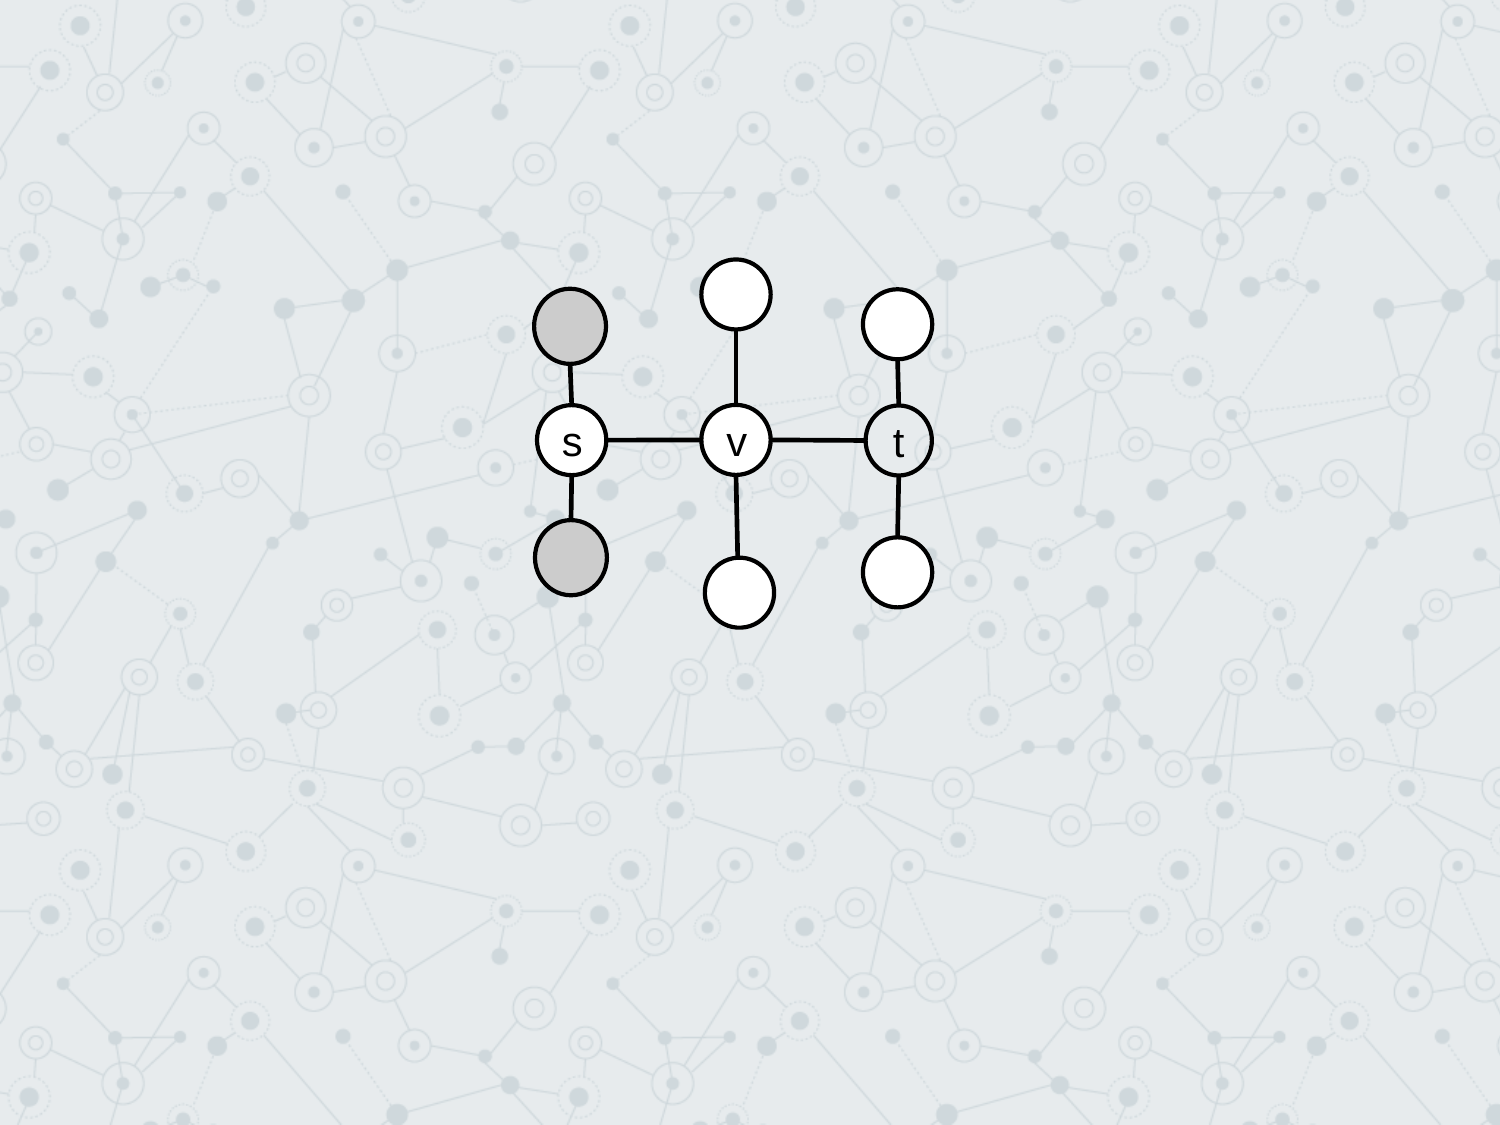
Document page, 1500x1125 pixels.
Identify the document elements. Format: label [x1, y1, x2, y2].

text_box [533, 259, 933, 628]
